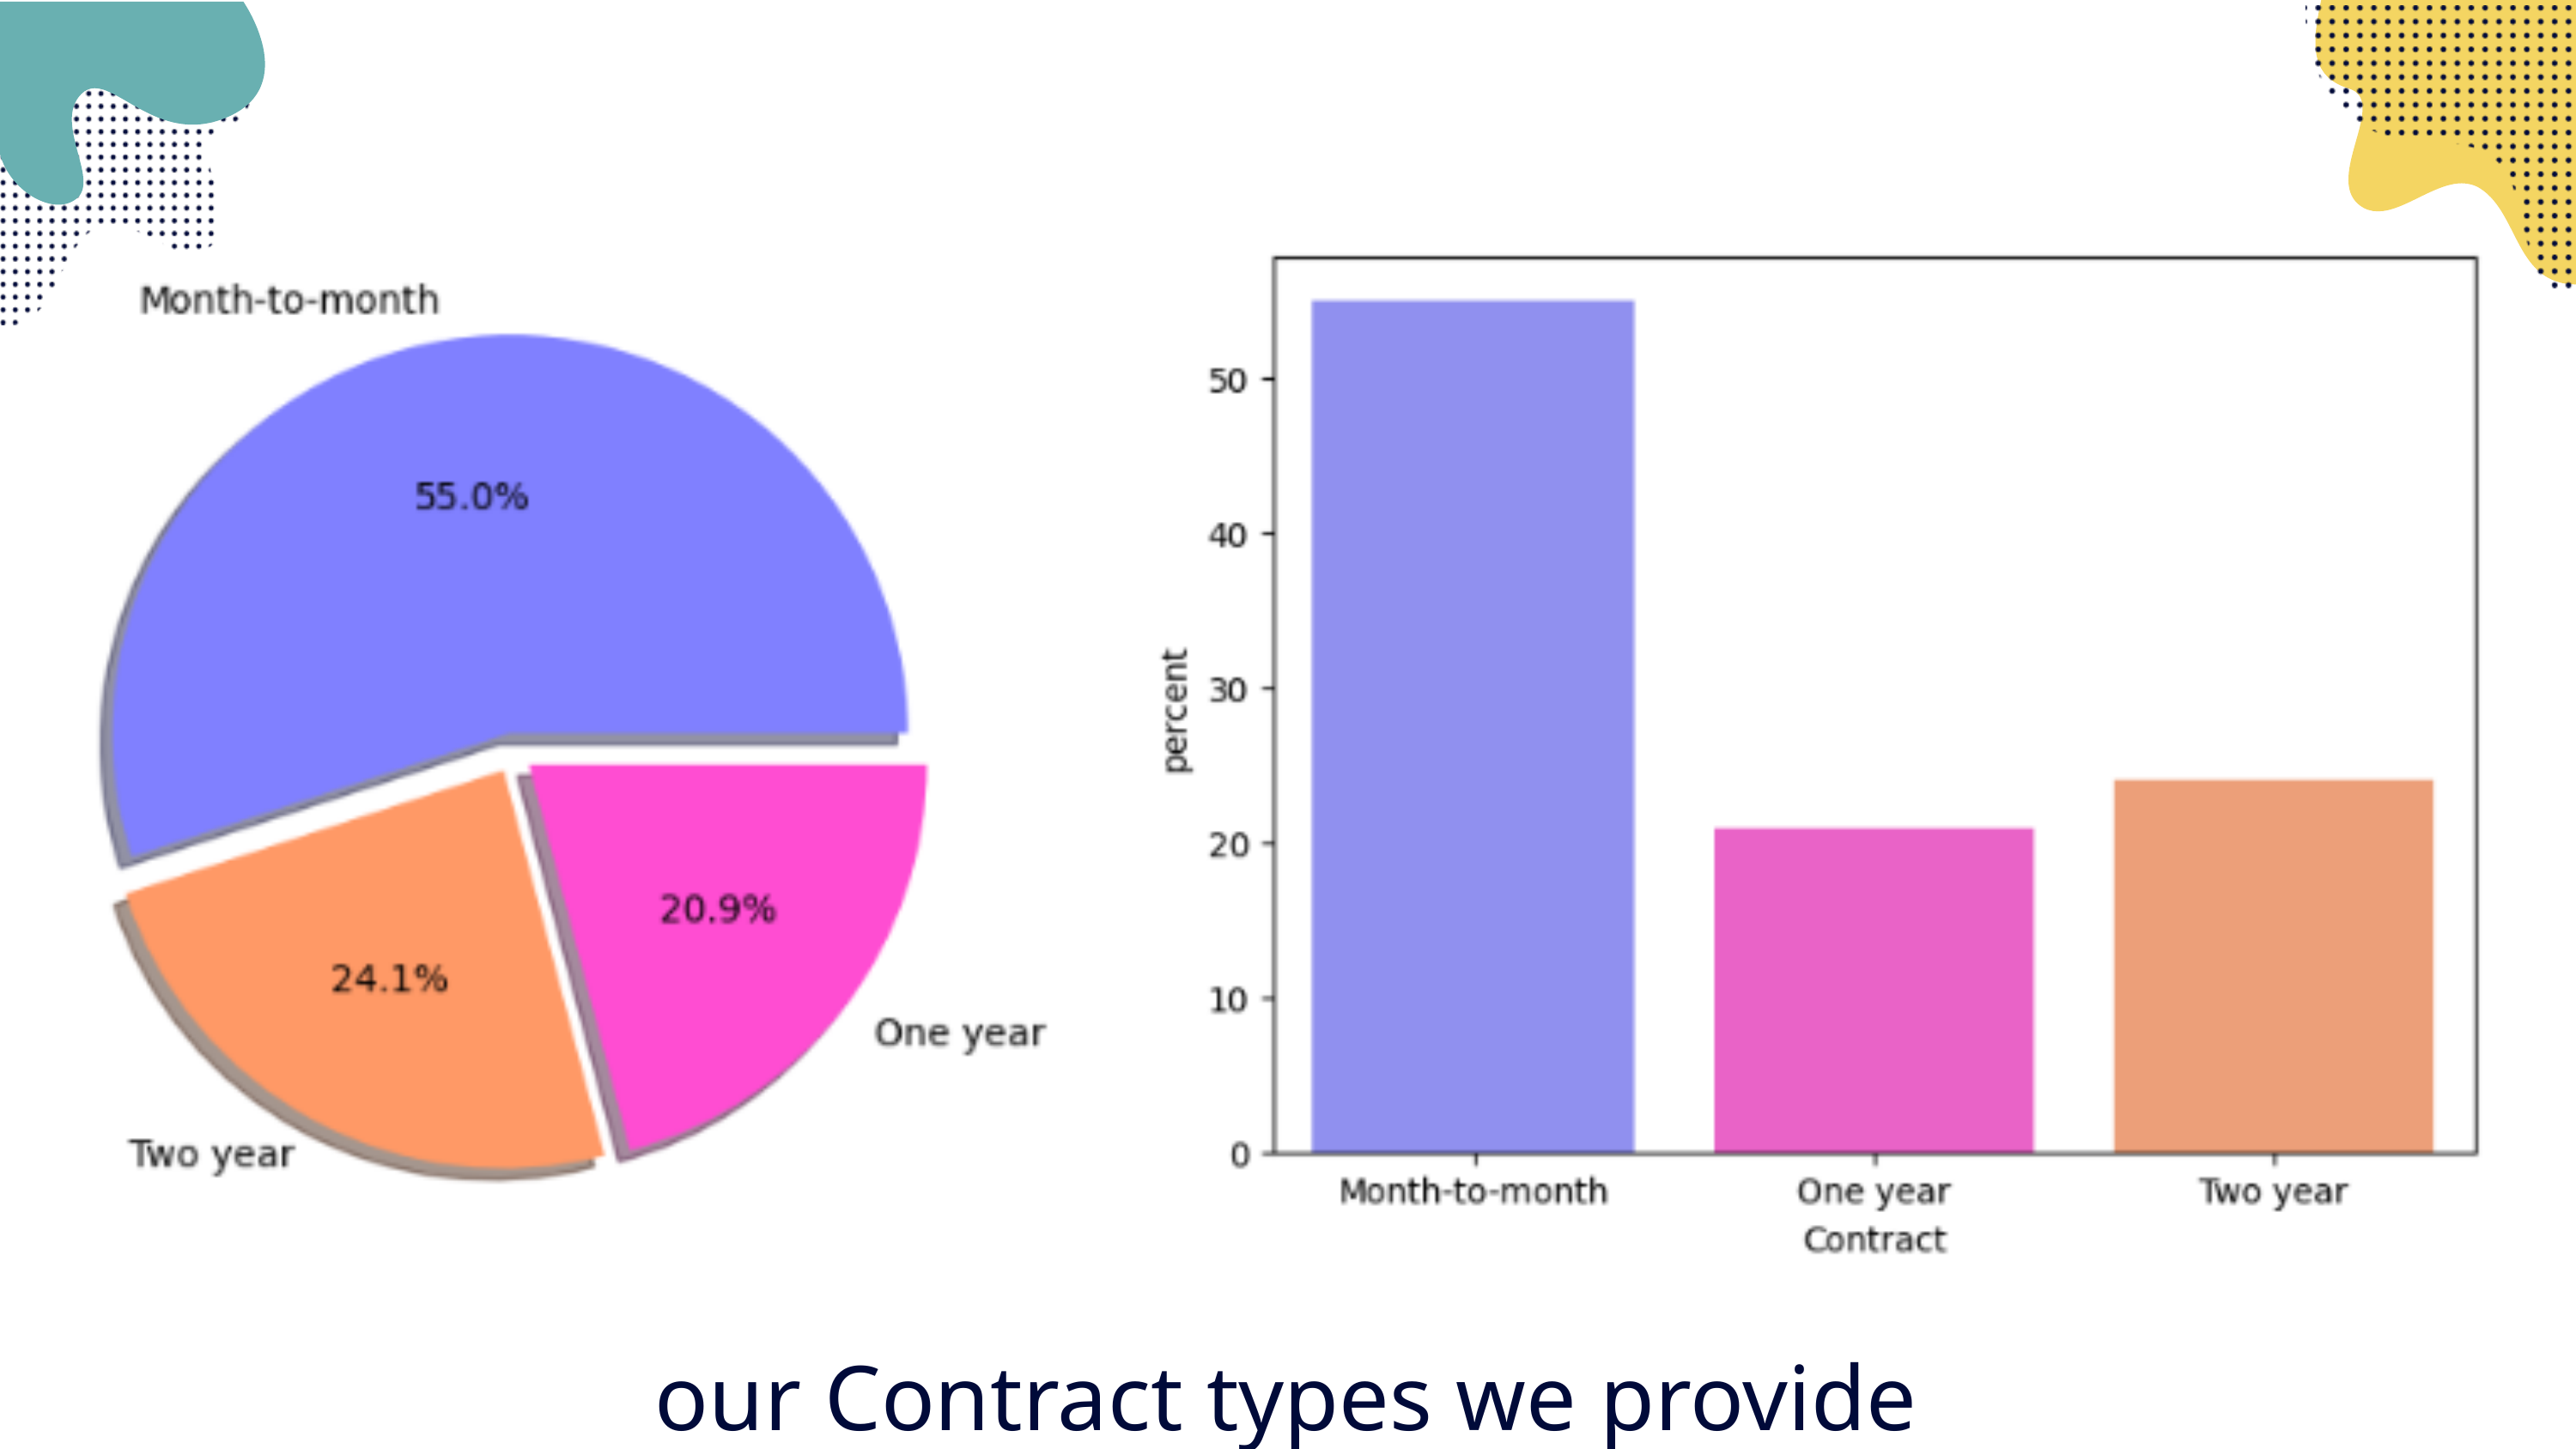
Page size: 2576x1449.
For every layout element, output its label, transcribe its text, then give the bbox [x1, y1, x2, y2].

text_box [2308, 0, 2576, 285]
text_box our Contract types we provide [0, 1341, 2573, 1449]
text_box [0, 211, 252, 325]
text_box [0, 1, 302, 205]
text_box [61, 217, 2505, 1276]
